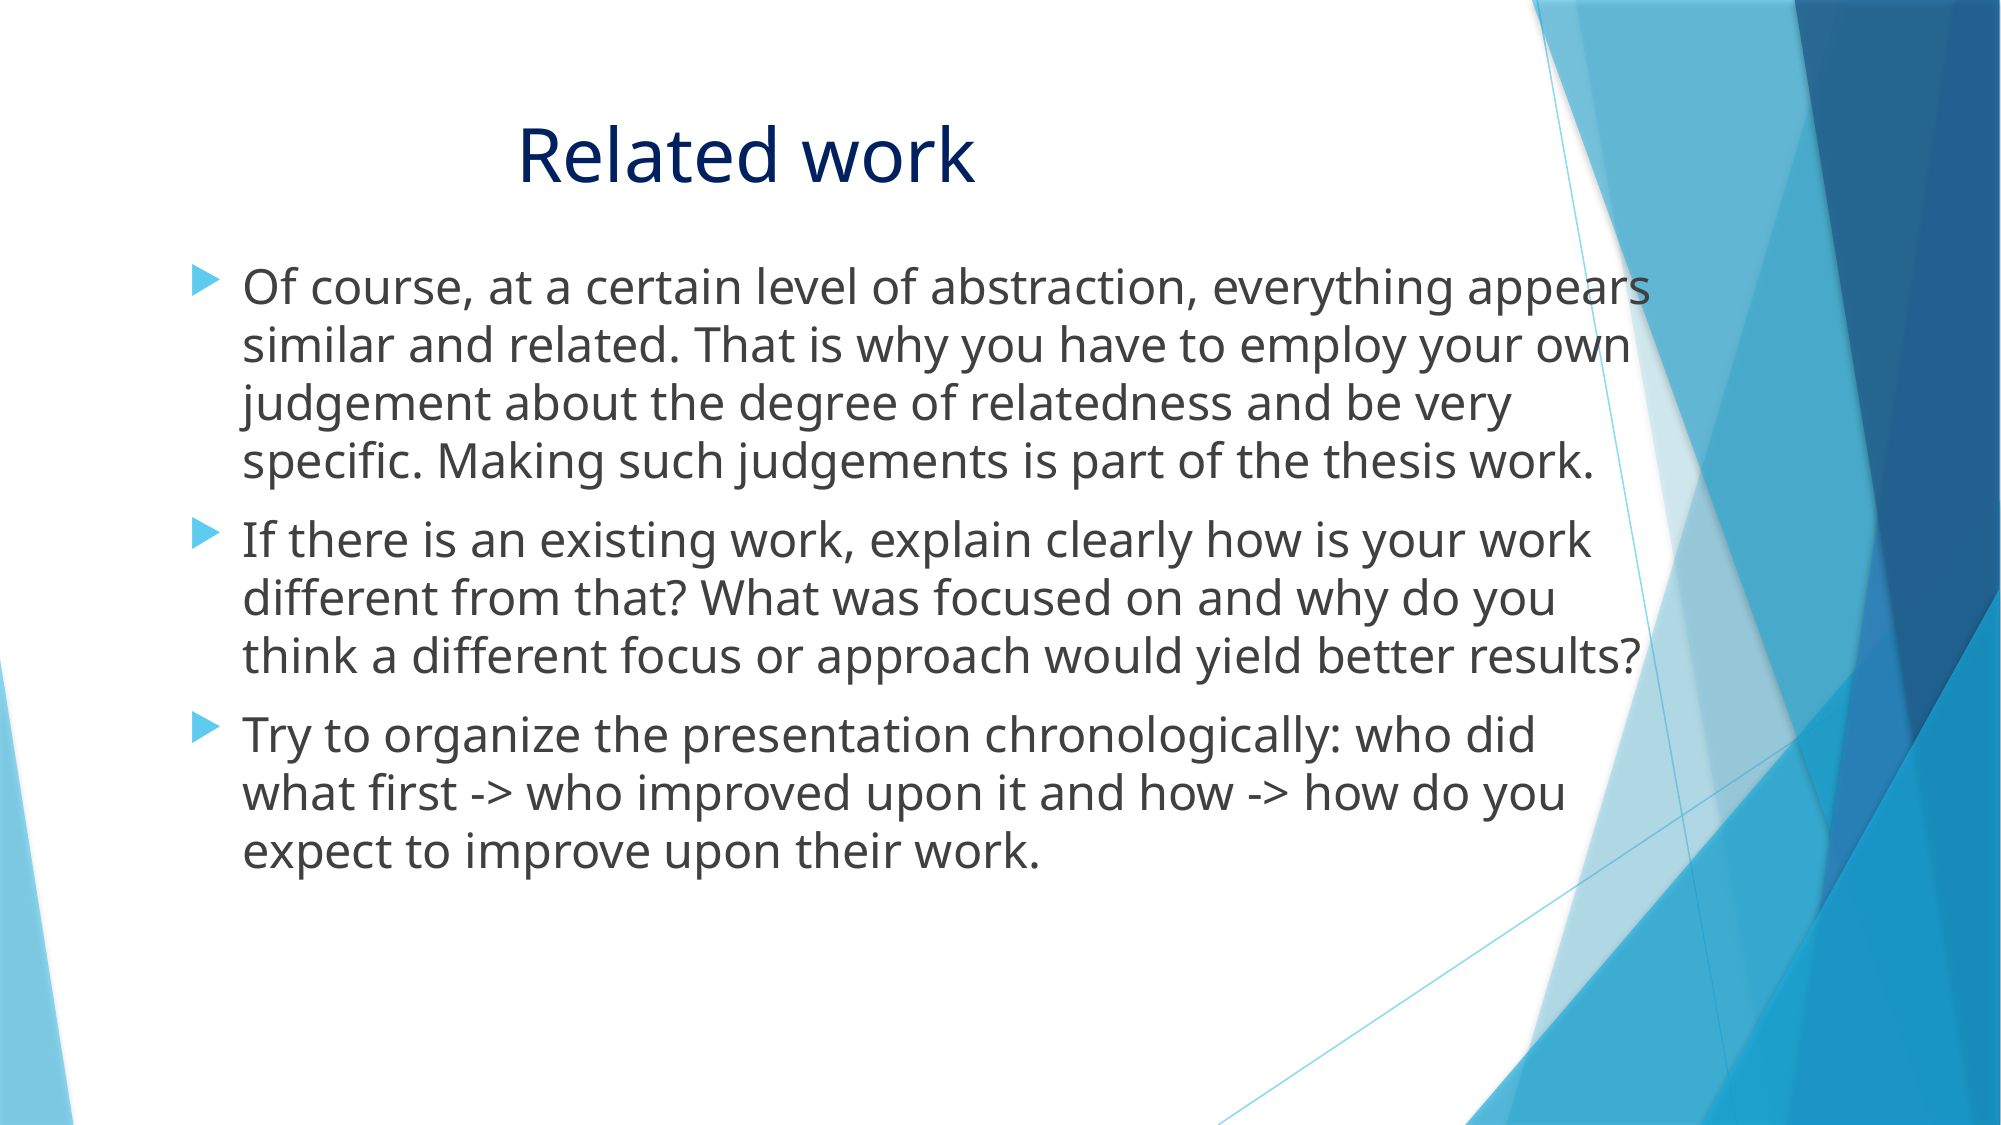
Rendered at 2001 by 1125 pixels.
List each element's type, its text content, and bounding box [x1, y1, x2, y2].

list Of course, at a certain level of abstraction, everything appears similar and related. That is why you have to employ your own judgement about the degree of relatedness and be very specific. Making such judgements is part of the thesis work. If there is an existing work, explain clearly how is your work different from that? What was focused on and why do you think a different focus or approach would yield better results? Try to organize the presentation chronologically: who did what first -> who improved upon it and how -> how do you expect to improve upon their work. [173, 248, 1675, 1005]
title Related work [111, 99, 1522, 225]
